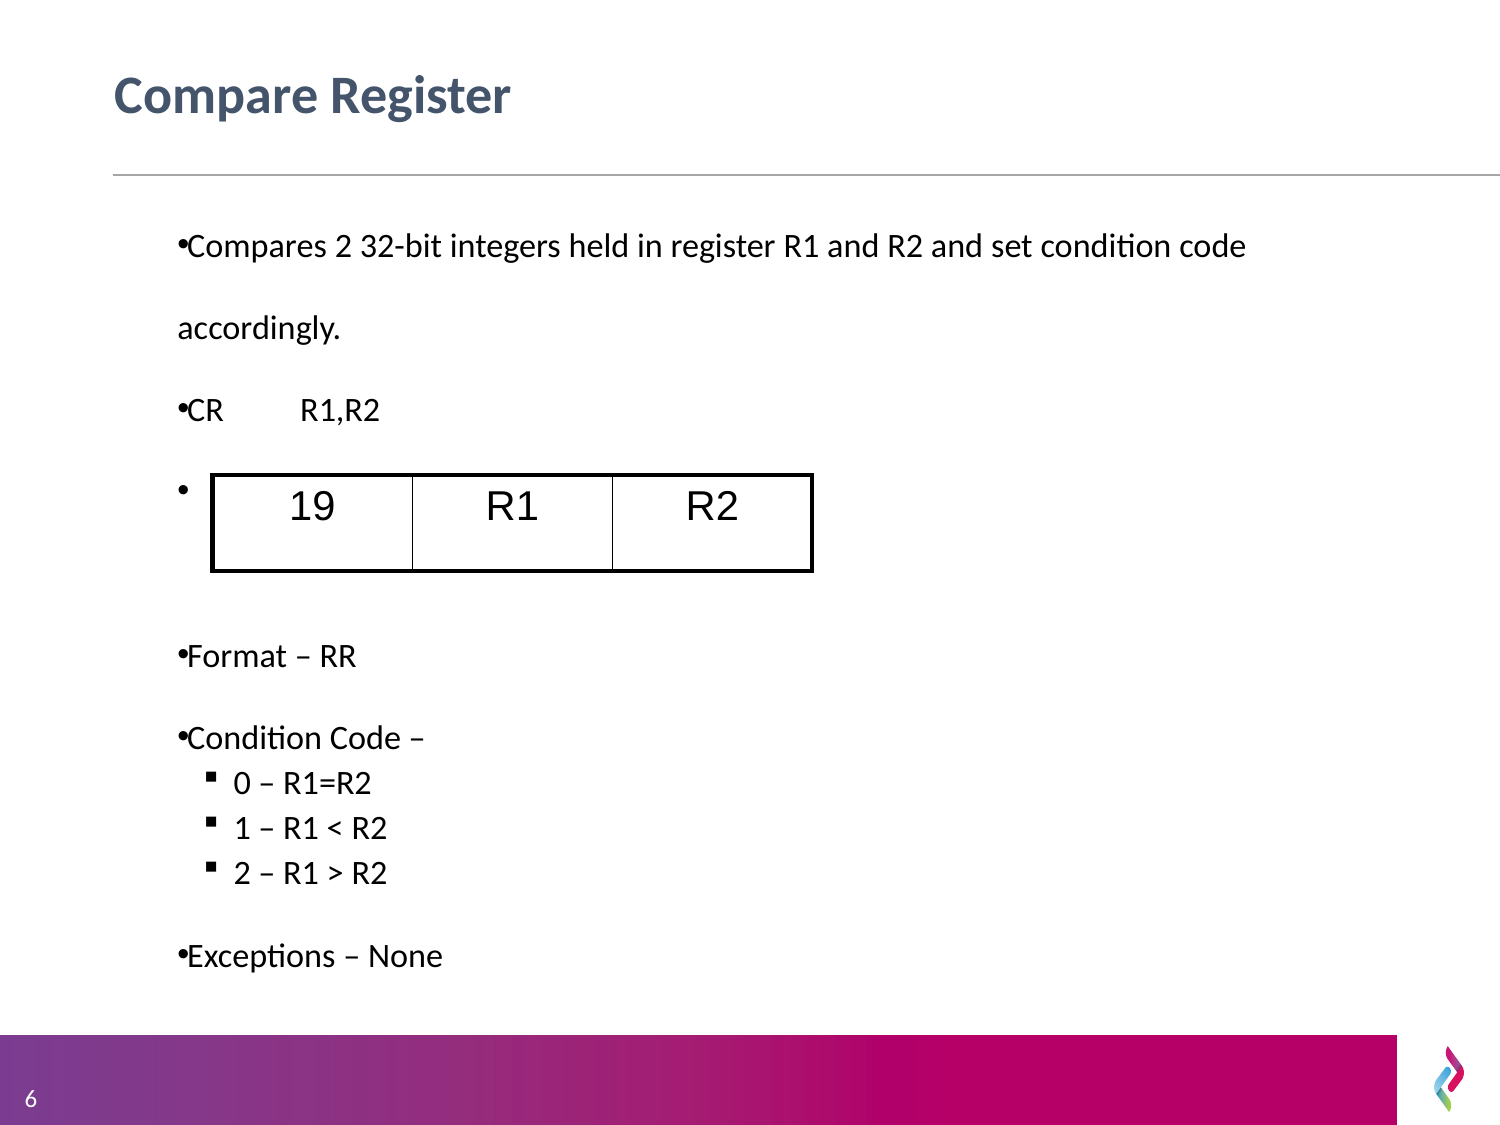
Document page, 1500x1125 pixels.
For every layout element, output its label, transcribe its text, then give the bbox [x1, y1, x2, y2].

table_header 19 [215, 477, 412, 569]
picture [1431, 1042, 1467, 1115]
table_header R2 [613, 477, 810, 569]
table_header R1 [413, 477, 612, 569]
title Compare Register [99, 19, 1149, 175]
list Compares 2 32-bit integers held in register R1 and R2 and set condition code accordingly. CR R1,R2 Format – RR Condition Code – 0 – R1=R2 1 – R1 < R2 2 – R1 > R2 Exceptions – None [162, 174, 1388, 988]
